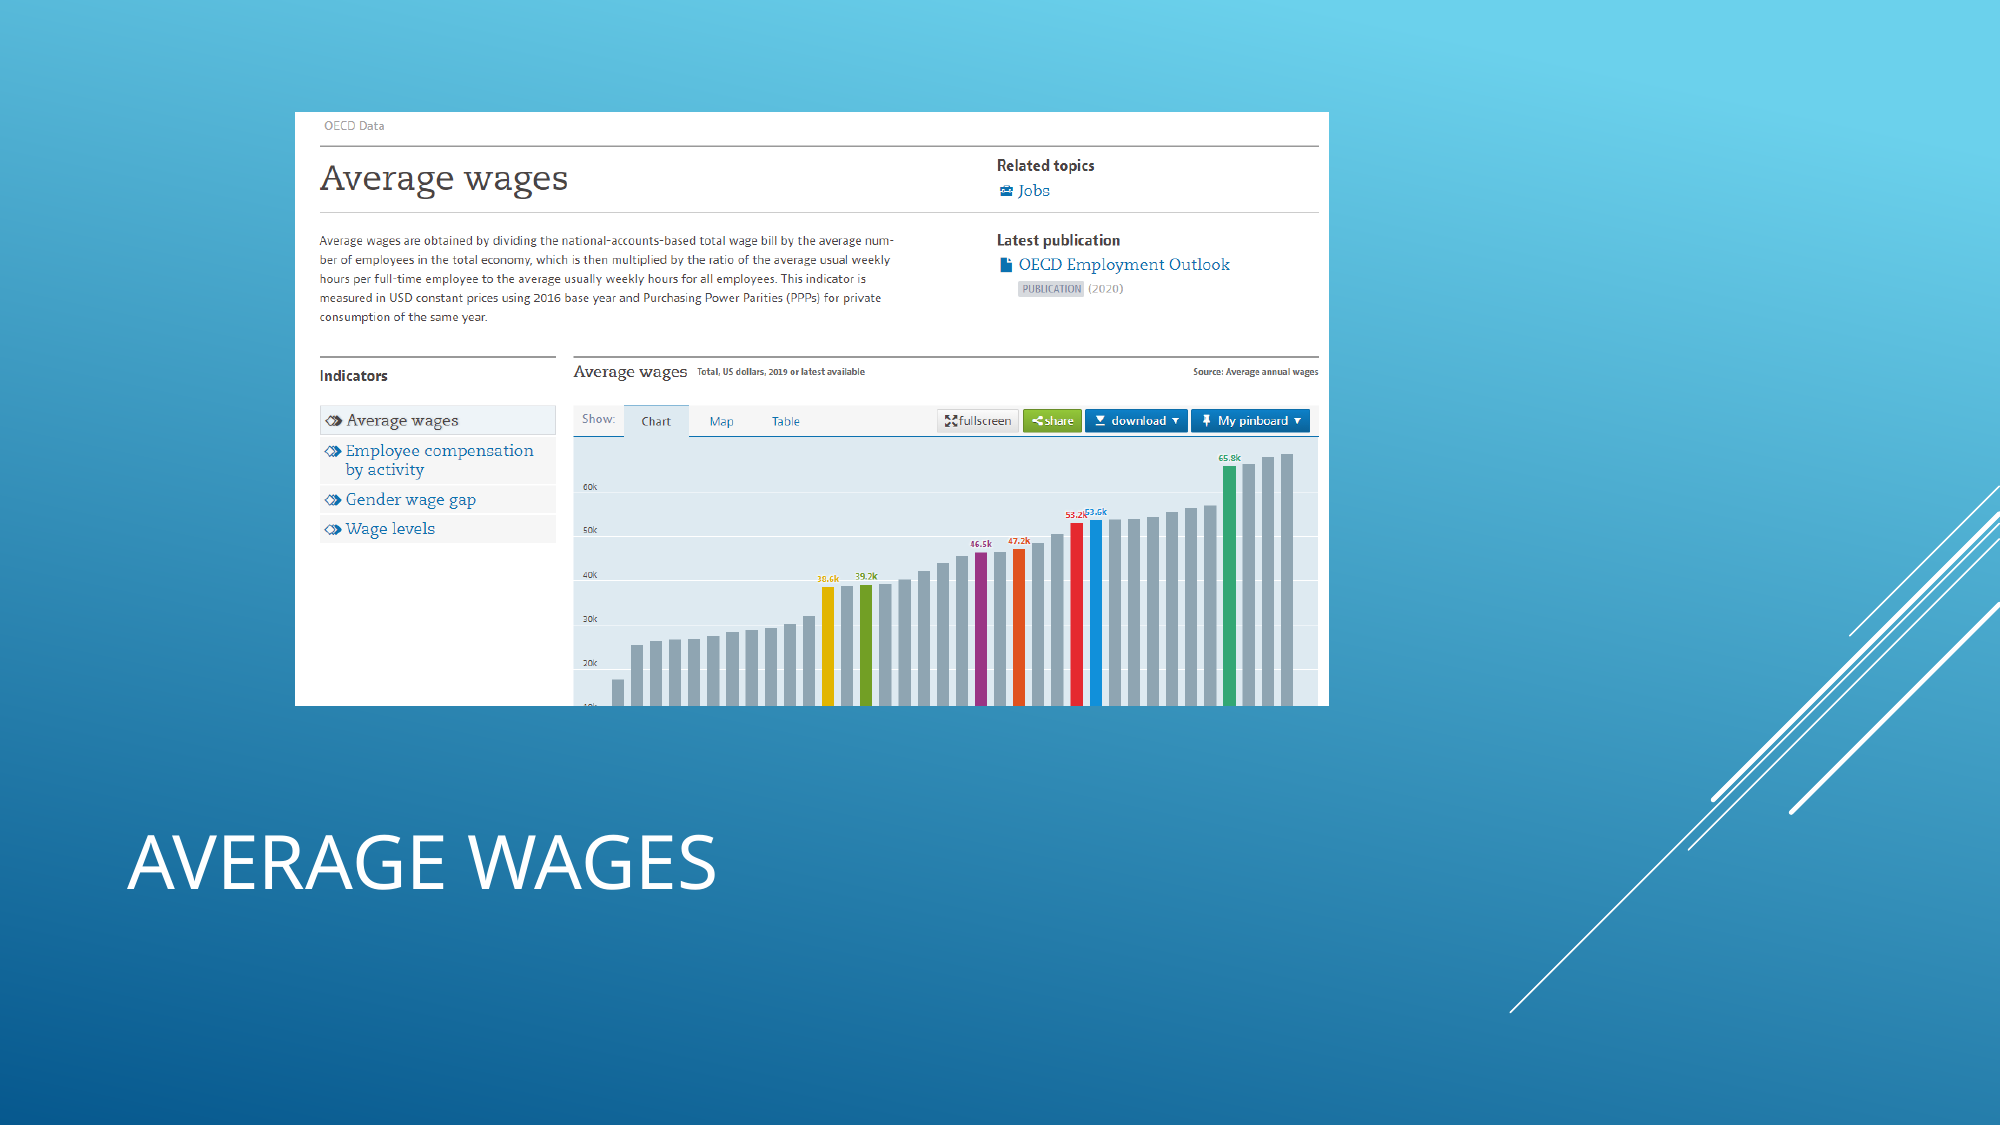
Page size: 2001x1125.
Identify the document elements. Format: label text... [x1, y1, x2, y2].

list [295, 112, 1329, 706]
title Average Wages [112, 736, 1513, 984]
